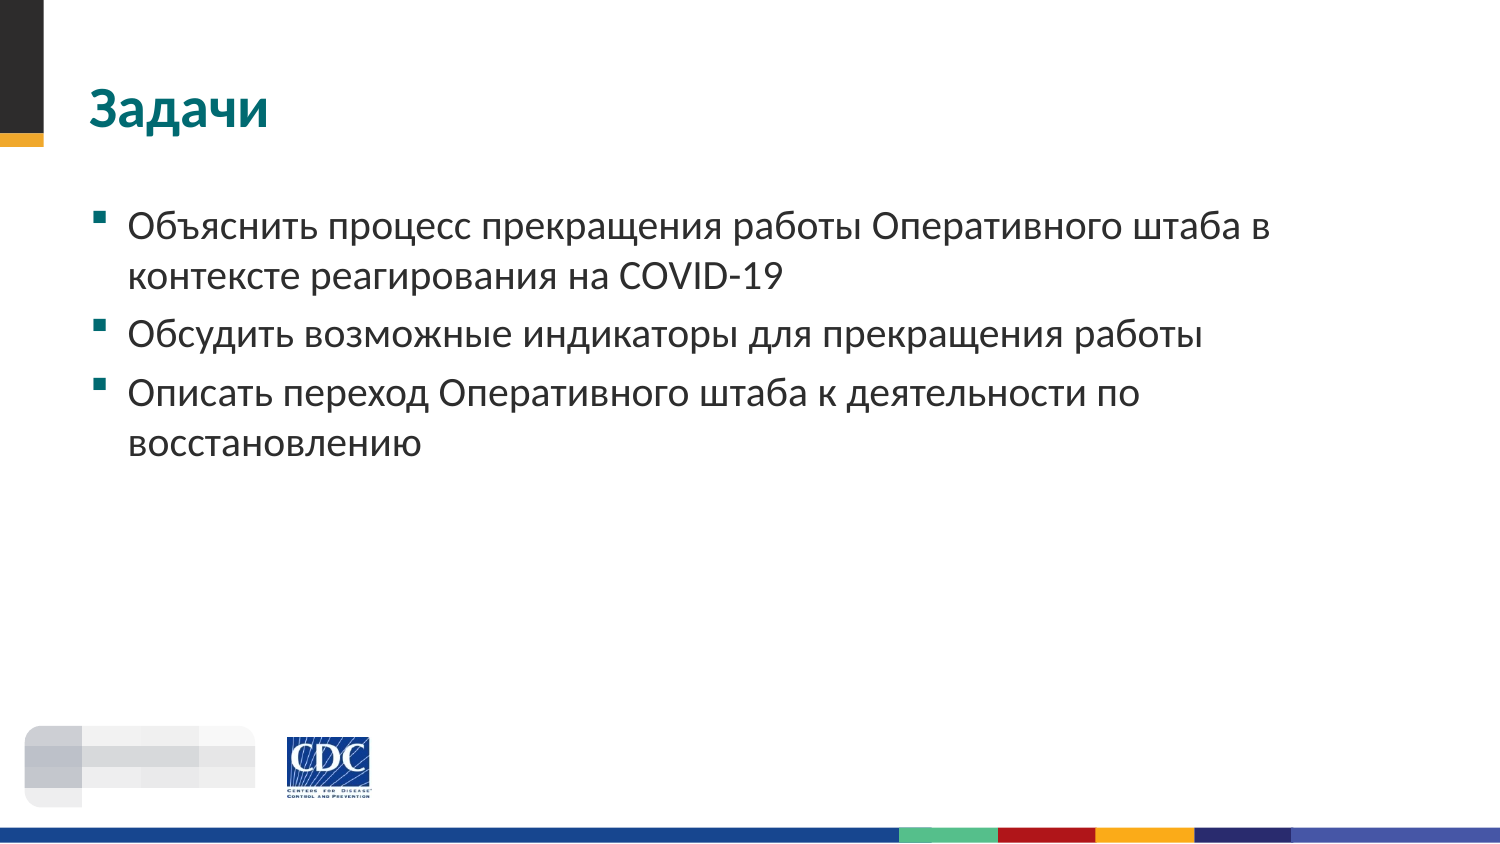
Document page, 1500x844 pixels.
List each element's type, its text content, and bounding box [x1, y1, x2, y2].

picture [287, 739, 372, 798]
list Объяснить процесс прекращения работы Оперативного штаба в контексте реагирования на COVID-19 Обсудить возможные индикаторы для прекращения работы Описать переход Оперативного штаба к деятельности по восстановлению [75, 190, 1414, 739]
title Задачи [75, 33, 1425, 147]
